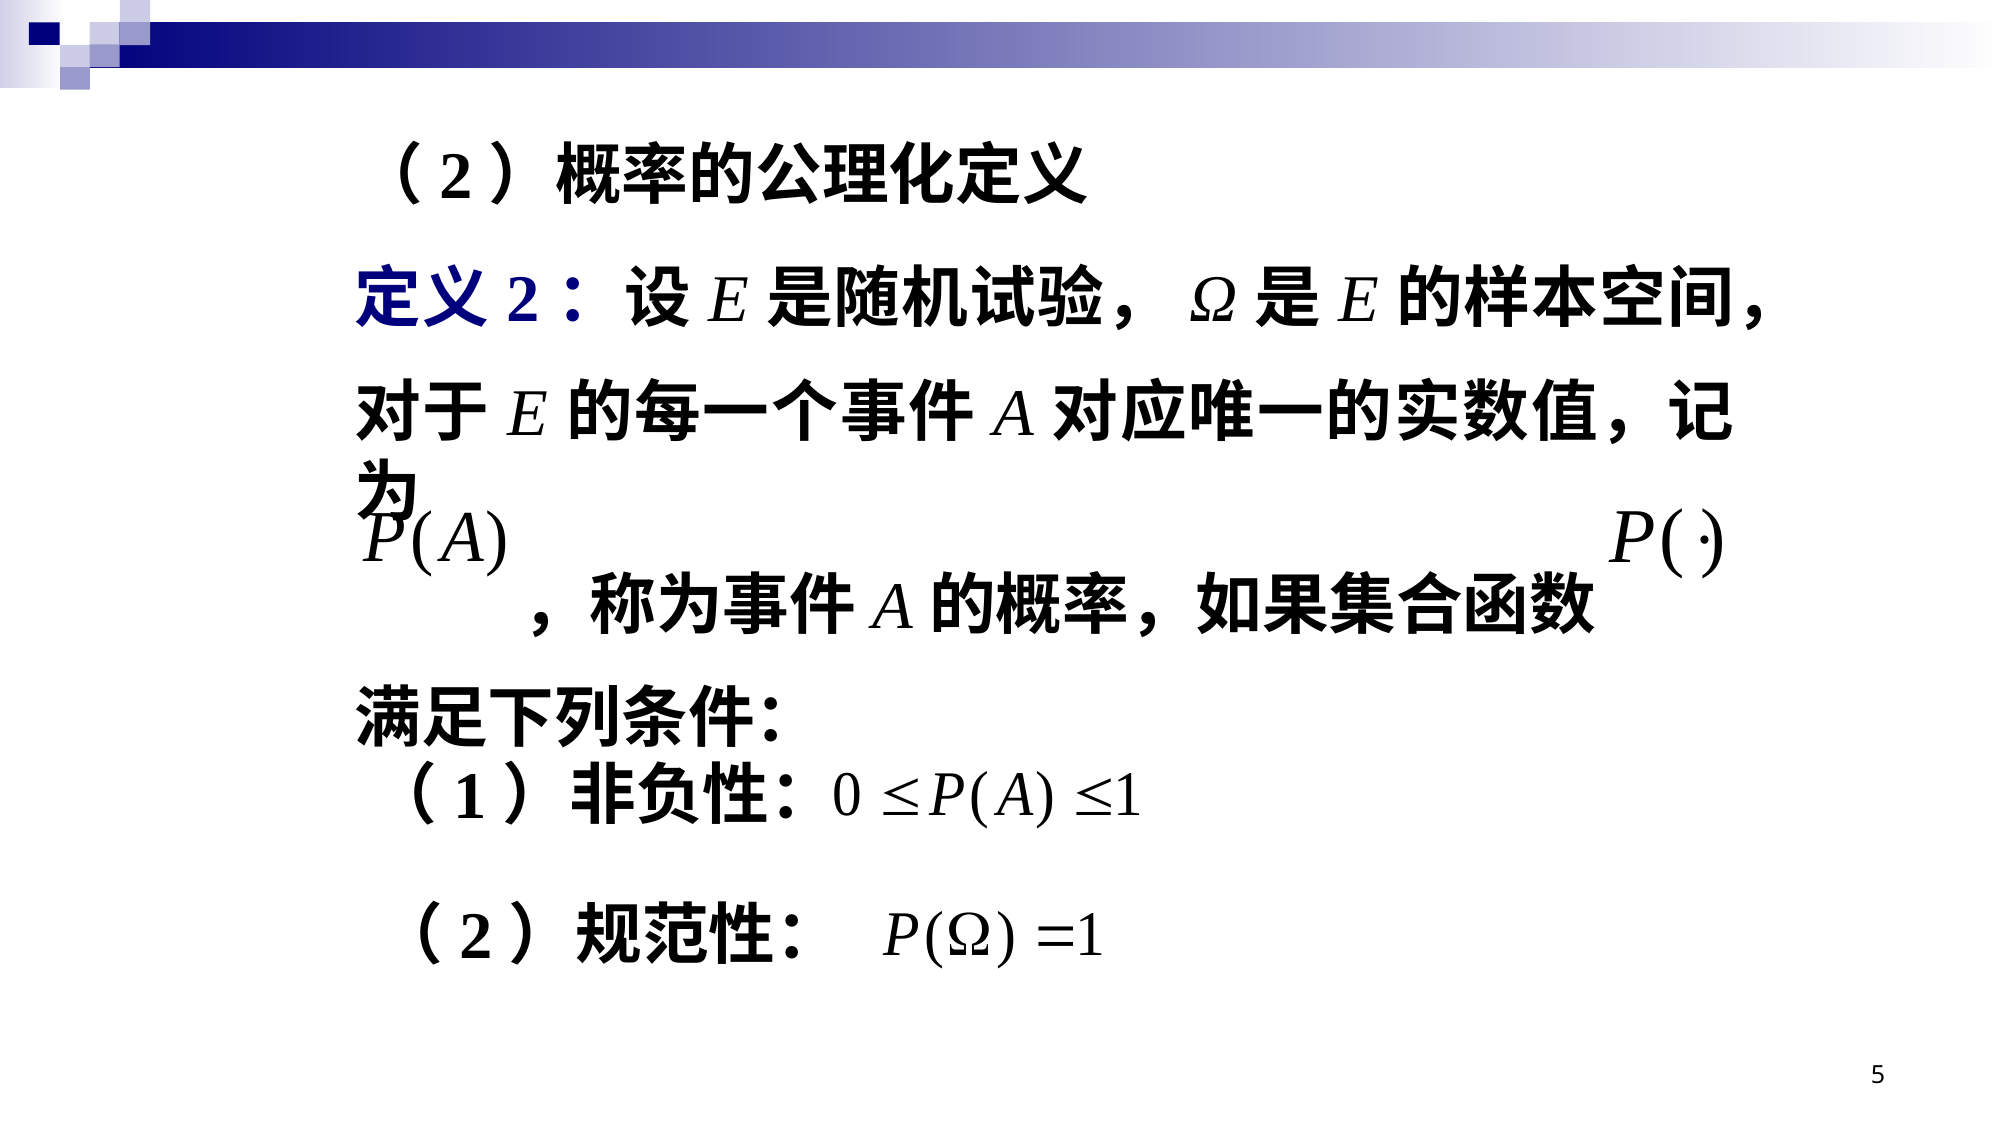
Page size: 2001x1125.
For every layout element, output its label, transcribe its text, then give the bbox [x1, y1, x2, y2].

slide_number 5 [1433, 1025, 1900, 1100]
text_box （2）概率的公理化定义 [341, 124, 1373, 220]
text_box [339, 247, 1751, 704]
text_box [355, 744, 1145, 980]
